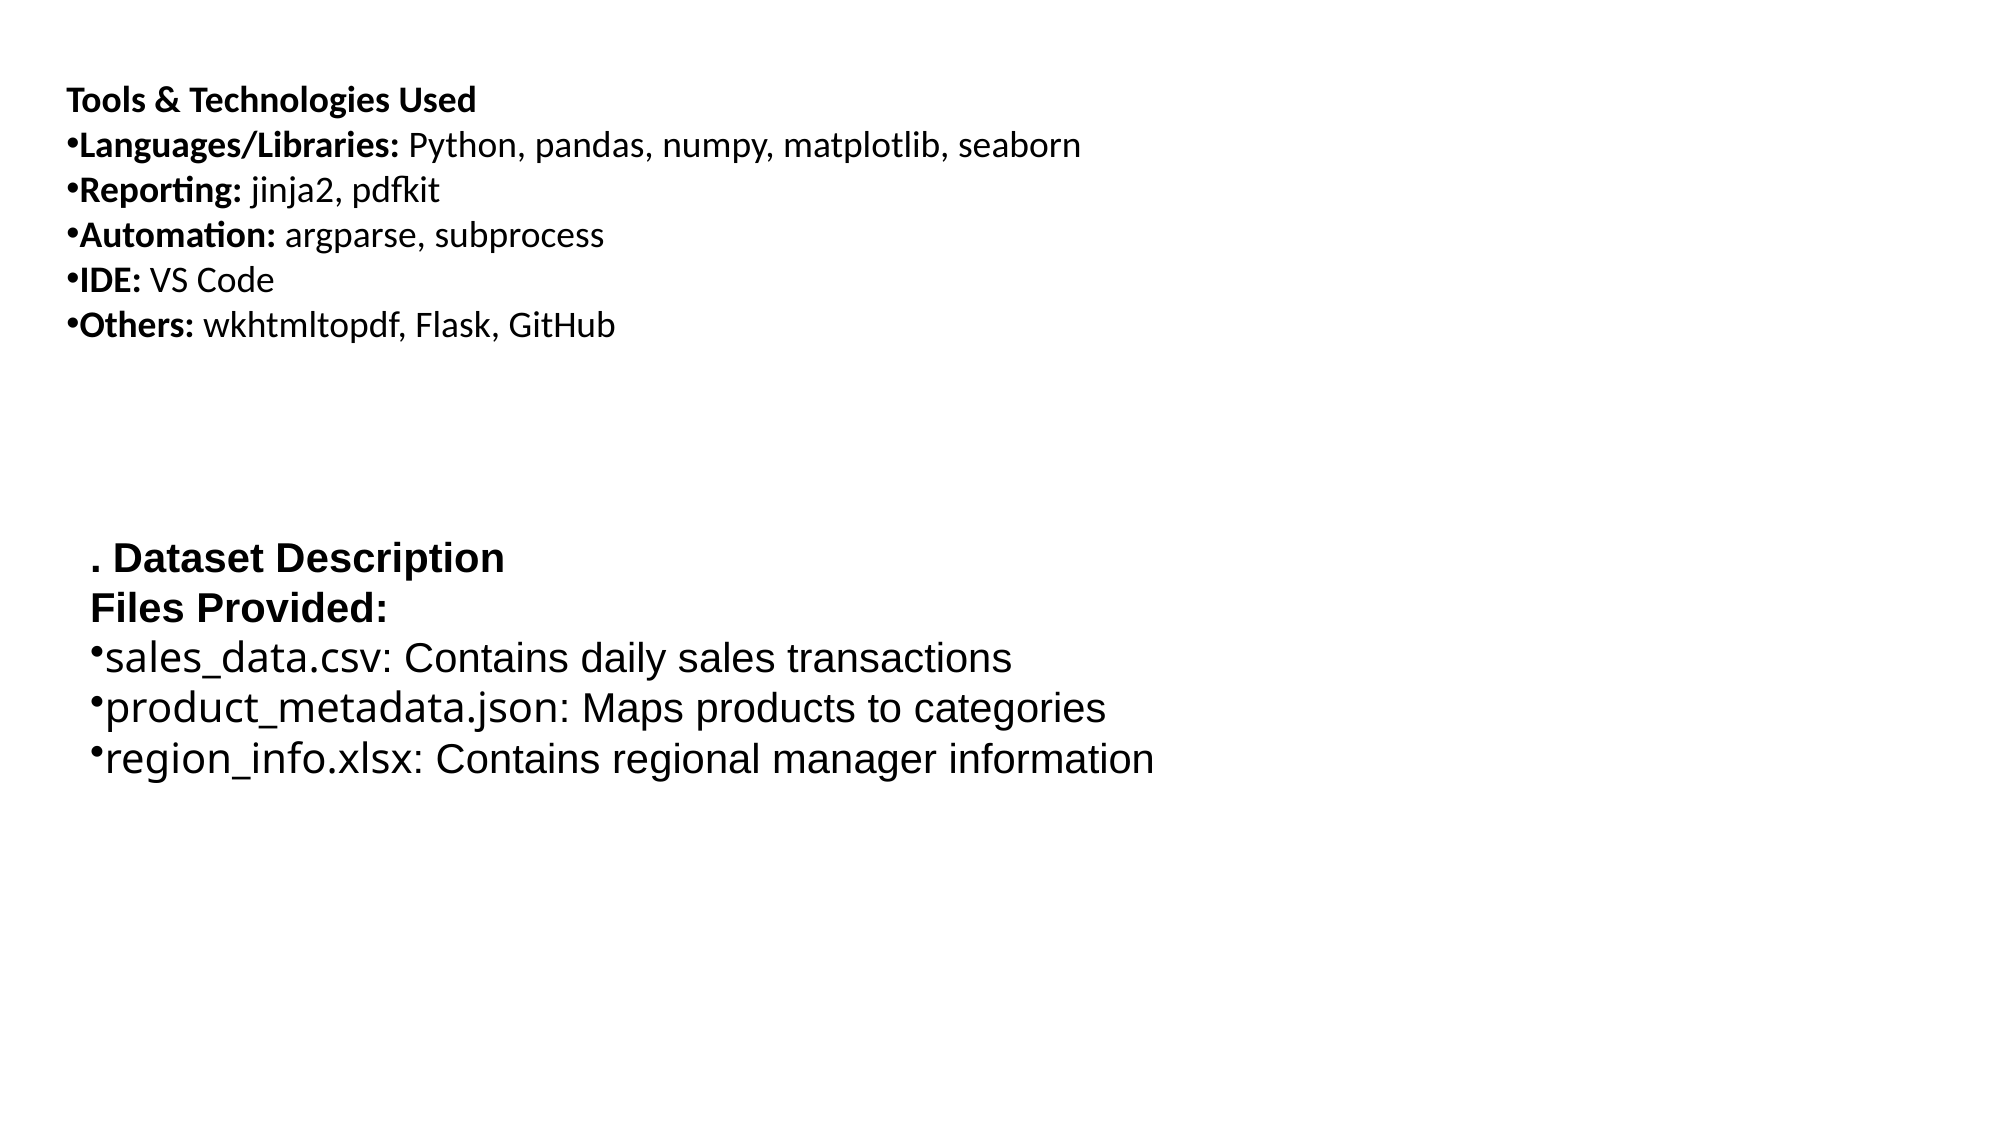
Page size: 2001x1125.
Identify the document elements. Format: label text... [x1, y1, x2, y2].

text_box Tools & Technologies Used Languages/Libraries: Python, pandas, numpy, matplotlib, seaborn Reporting: jinja2, pdfkit Automation: argparse, subprocess IDE: VS Code Others: wkhtmltopdf, Flask, GitHub [51, 67, 1500, 352]
text_box . Dataset Description Files Provided: sales_data.csv: Contains daily sales transactions product_metadata.json: Maps products to categories region_info.xlsx: Contains regional manager information [75, 523, 1311, 789]
